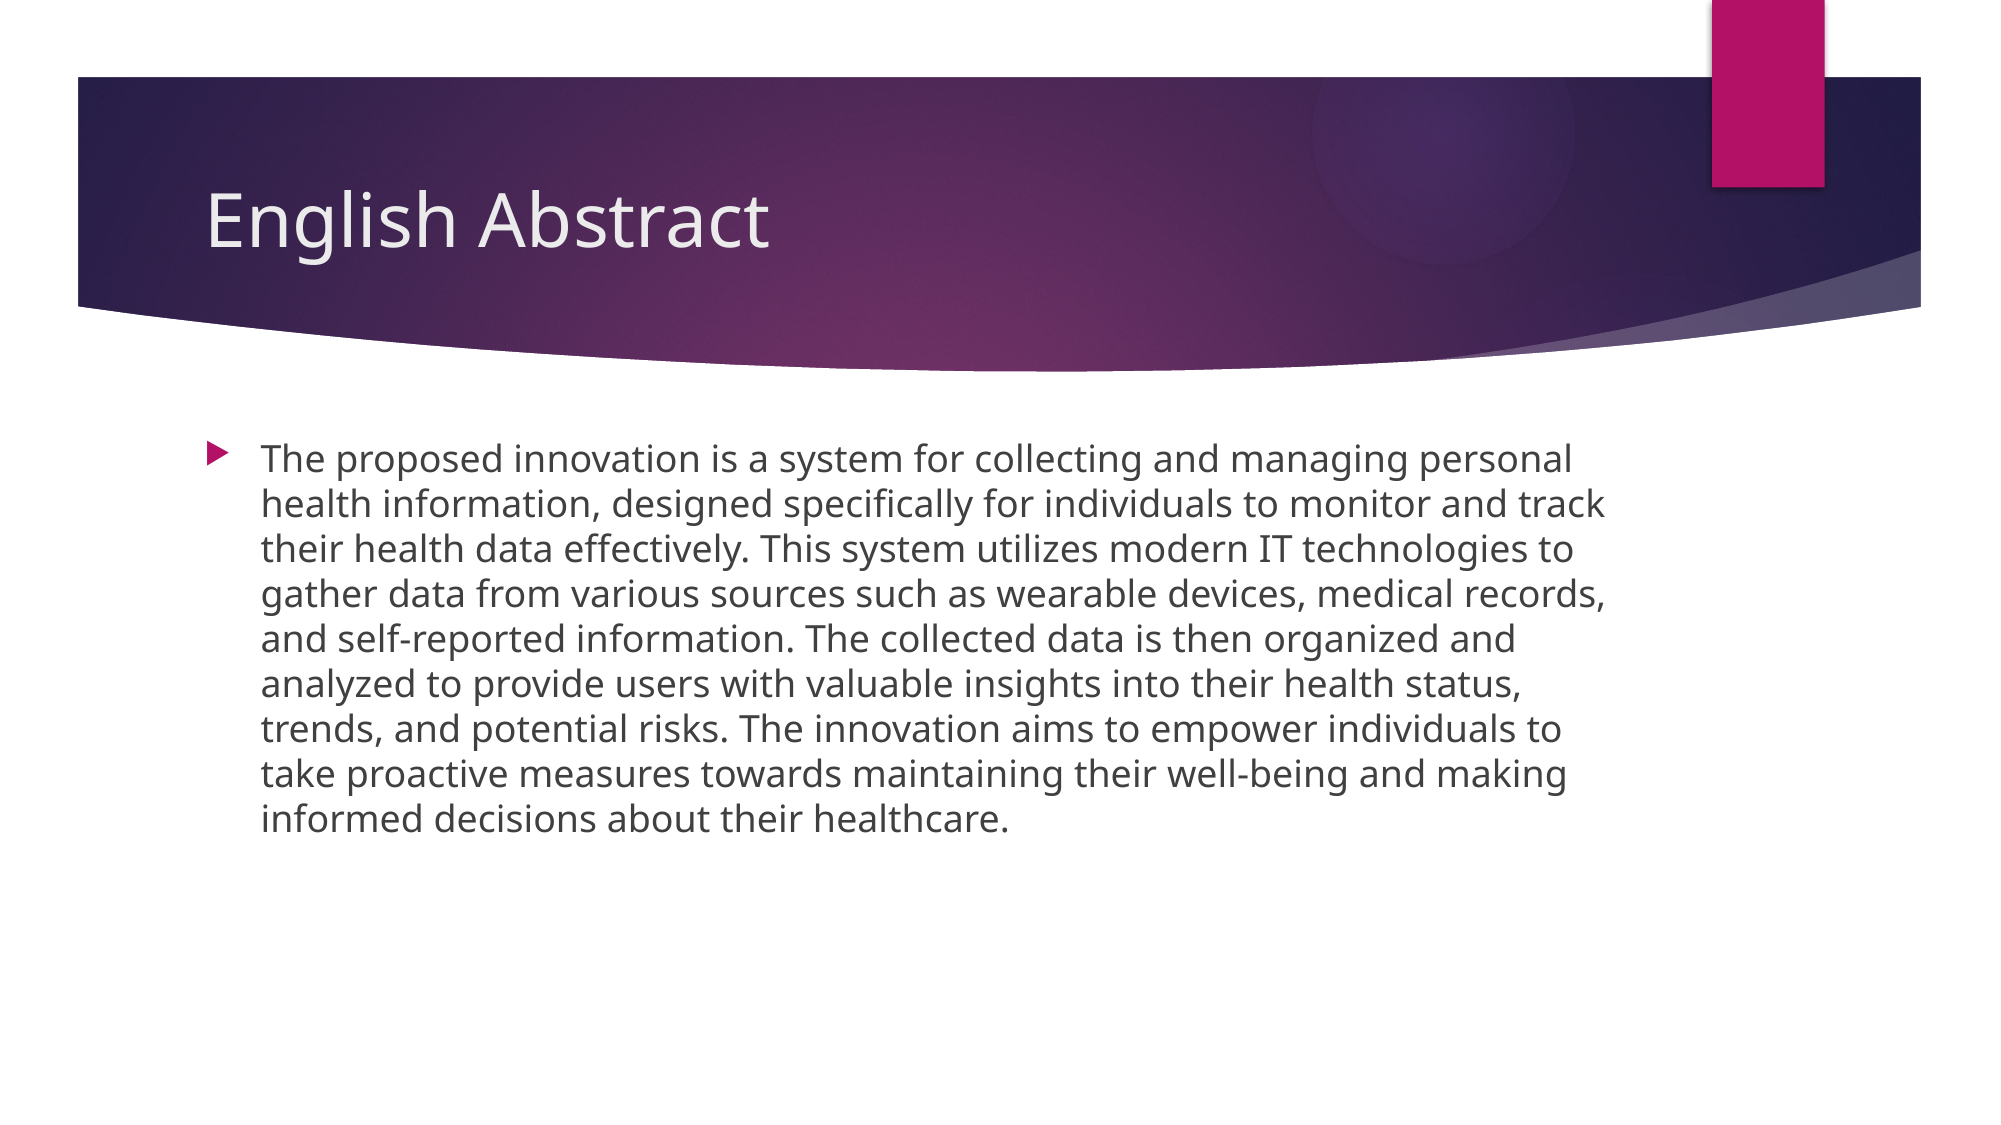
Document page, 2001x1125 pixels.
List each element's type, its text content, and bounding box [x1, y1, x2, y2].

title English Abstract [189, 159, 1627, 276]
list The proposed innovation is a system for collecting and managing personal health information, designed specifically for individuals to monitor and track their health data effectively. This system utilizes modern IT technologies to gather data from various sources such as wearable devices, medical records, and self-reported information. The collected data is then organized and analyzed to provide users with valuable insights into their health status, trends, and potential risks. The innovation aims to empower individuals to take proactive measures towards maintaining their well-being and making informed decisions about their healthcare. [189, 427, 1638, 988]
